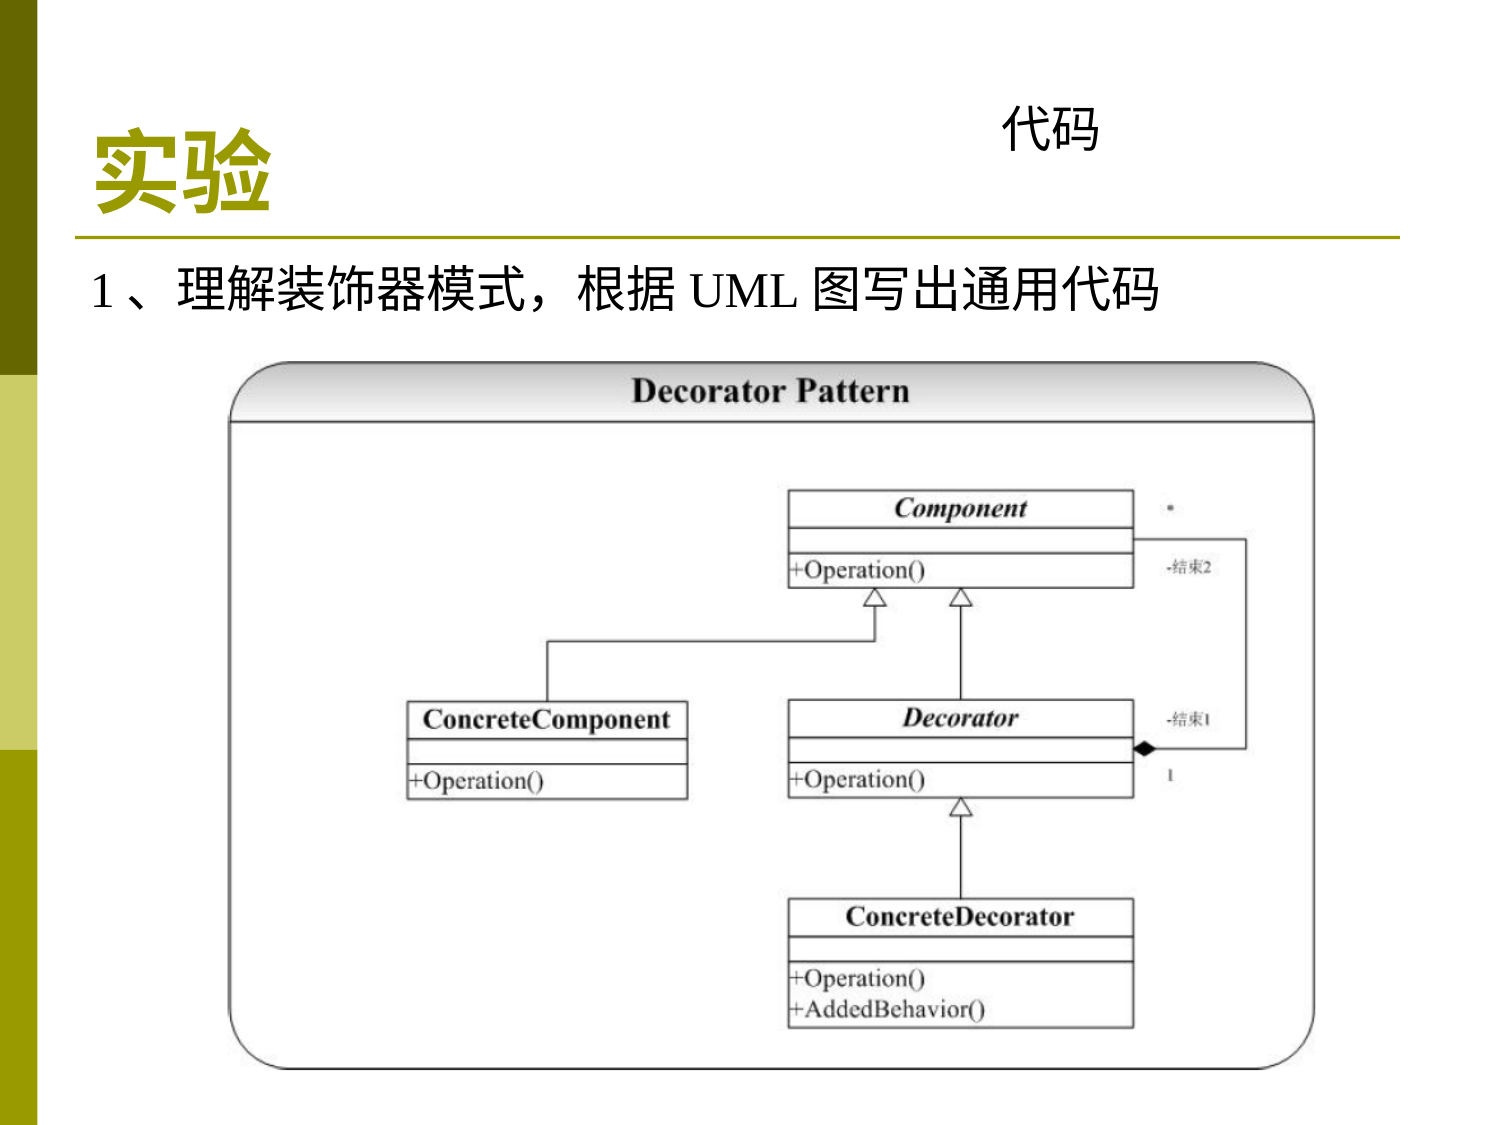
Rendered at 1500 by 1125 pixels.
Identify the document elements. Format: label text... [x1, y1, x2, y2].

title 实验 [75, 45, 1425, 233]
text_box 代码 [986, 89, 1447, 165]
picture [206, 345, 1337, 1079]
text_box 1、理解装饰器模式，根据UML图写出通用代码 [75, 249, 1400, 325]
